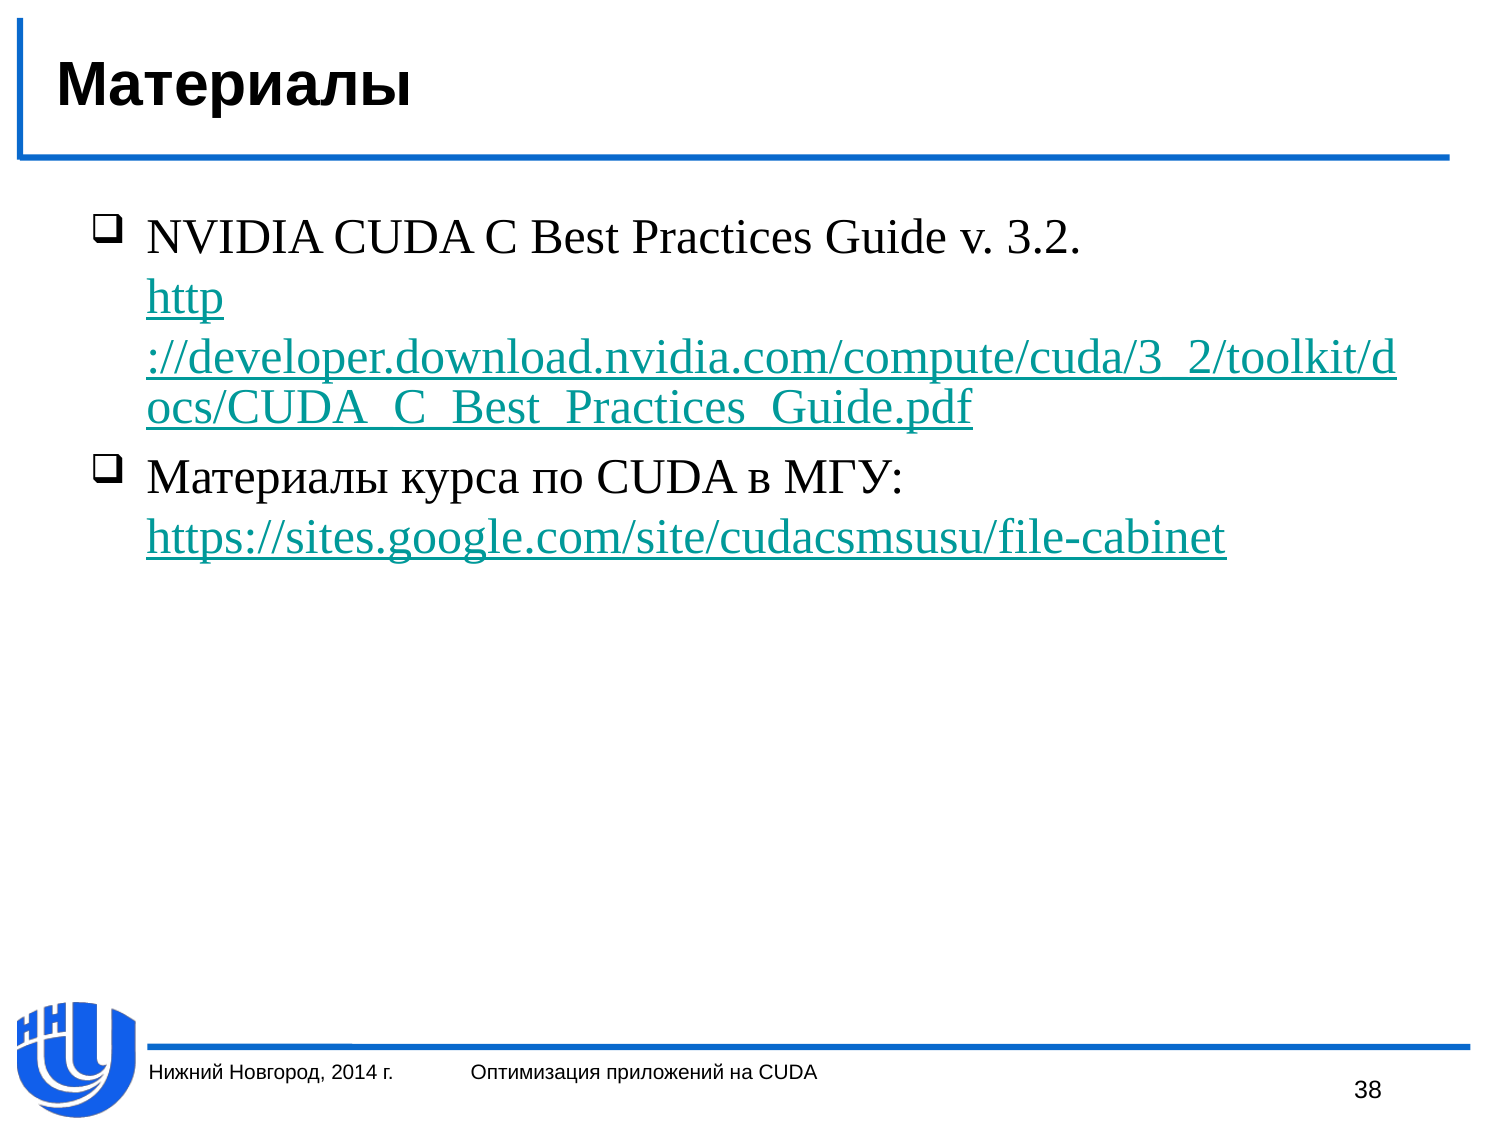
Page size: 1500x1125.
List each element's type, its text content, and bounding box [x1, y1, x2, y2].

slide_number 38 [1338, 1051, 1482, 1125]
list NVIDIA CUDA C Best Practices Guide v. 3.2. http://developer.download.nvidia.com/compute/cuda/3_2/toolkit/docs/CUDA_C_Best_Practices_Guide.pdf Материалы курса по CUDA в МГУ: https://sites.google.com/site/cudacsmsusu/file-cabinet [74, 196, 1426, 1012]
slide_number Нижний Новгород, 2014 г. [133, 1051, 445, 1125]
title Материалы [41, 33, 1417, 127]
footer Оптимизация приложений на CUDA [455, 1051, 1329, 1125]
picture [17, 1002, 148, 1118]
